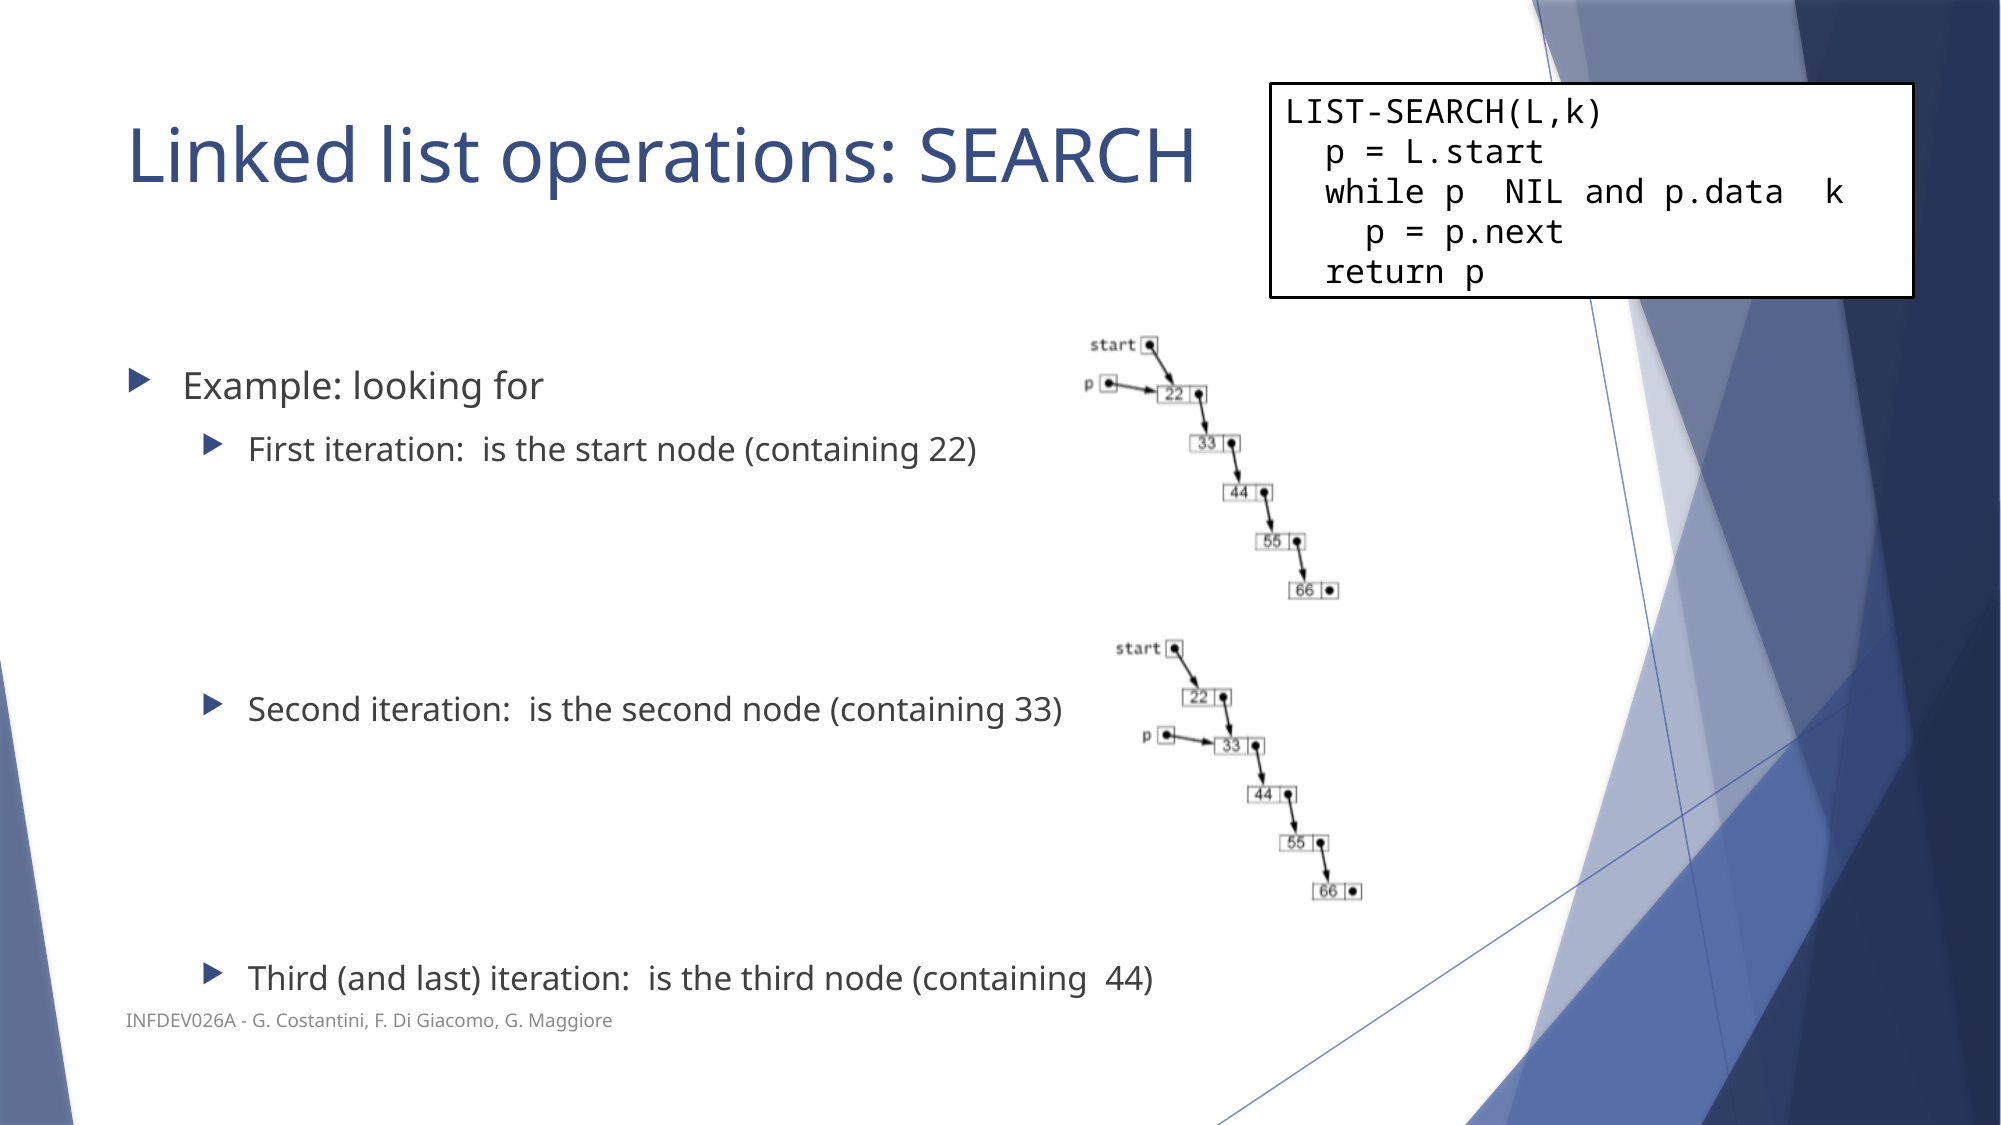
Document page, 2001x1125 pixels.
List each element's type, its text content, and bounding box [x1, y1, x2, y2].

picture [1040, 316, 1346, 610]
title Linked list operations: SEARCH [111, 99, 1522, 317]
footer INFDEV026A - G. Costantini, F. Di Giacomo, G. Maggiore [111, 991, 1145, 1051]
picture [1070, 625, 1368, 909]
